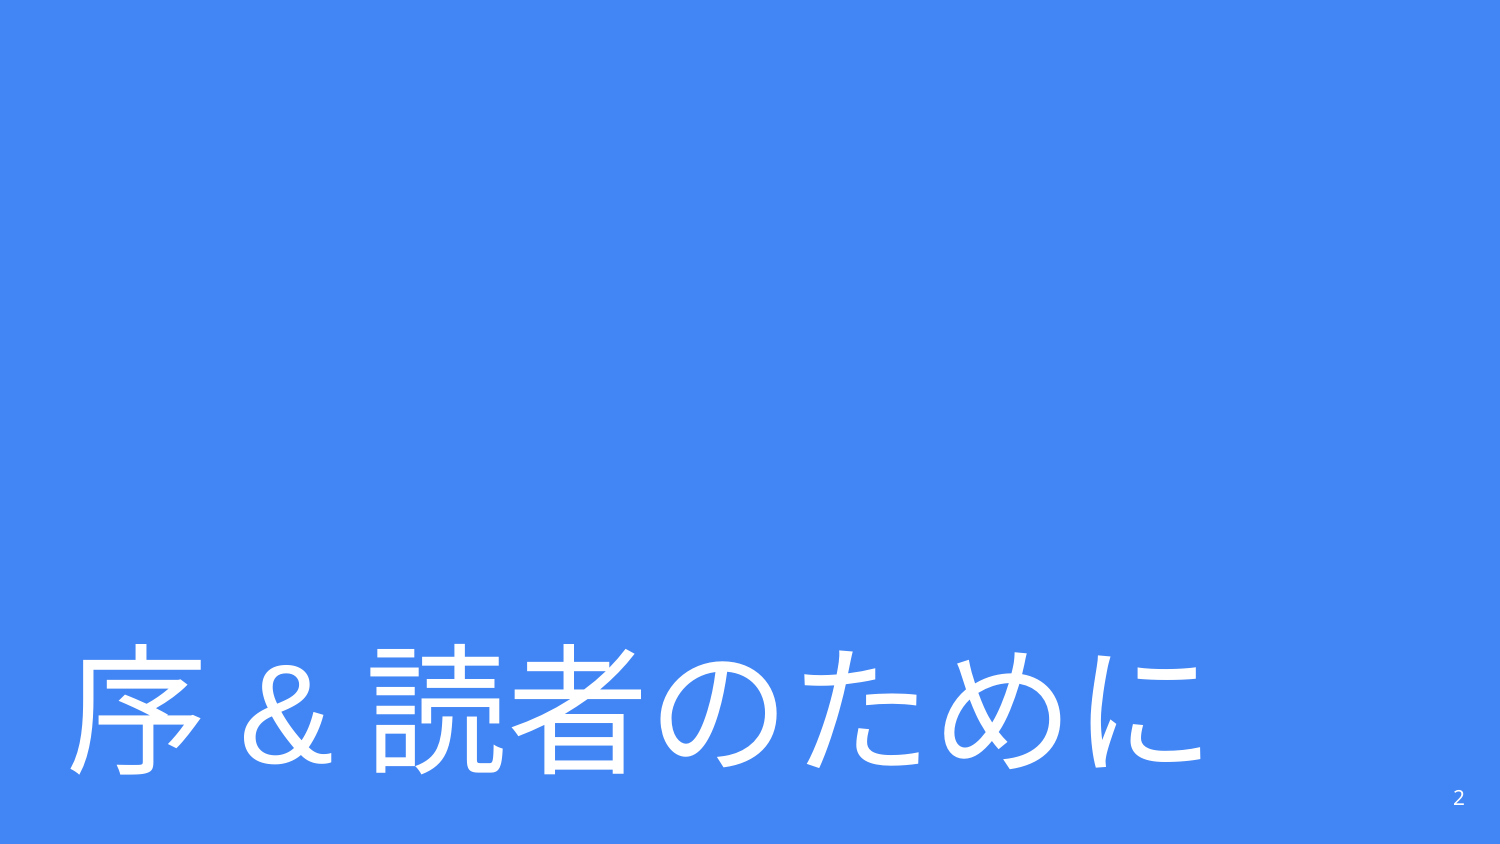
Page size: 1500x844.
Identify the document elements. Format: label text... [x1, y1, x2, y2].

title 序&読者のために [51, 406, 1383, 809]
slide_number ‹#› [1389, 764, 1480, 830]
